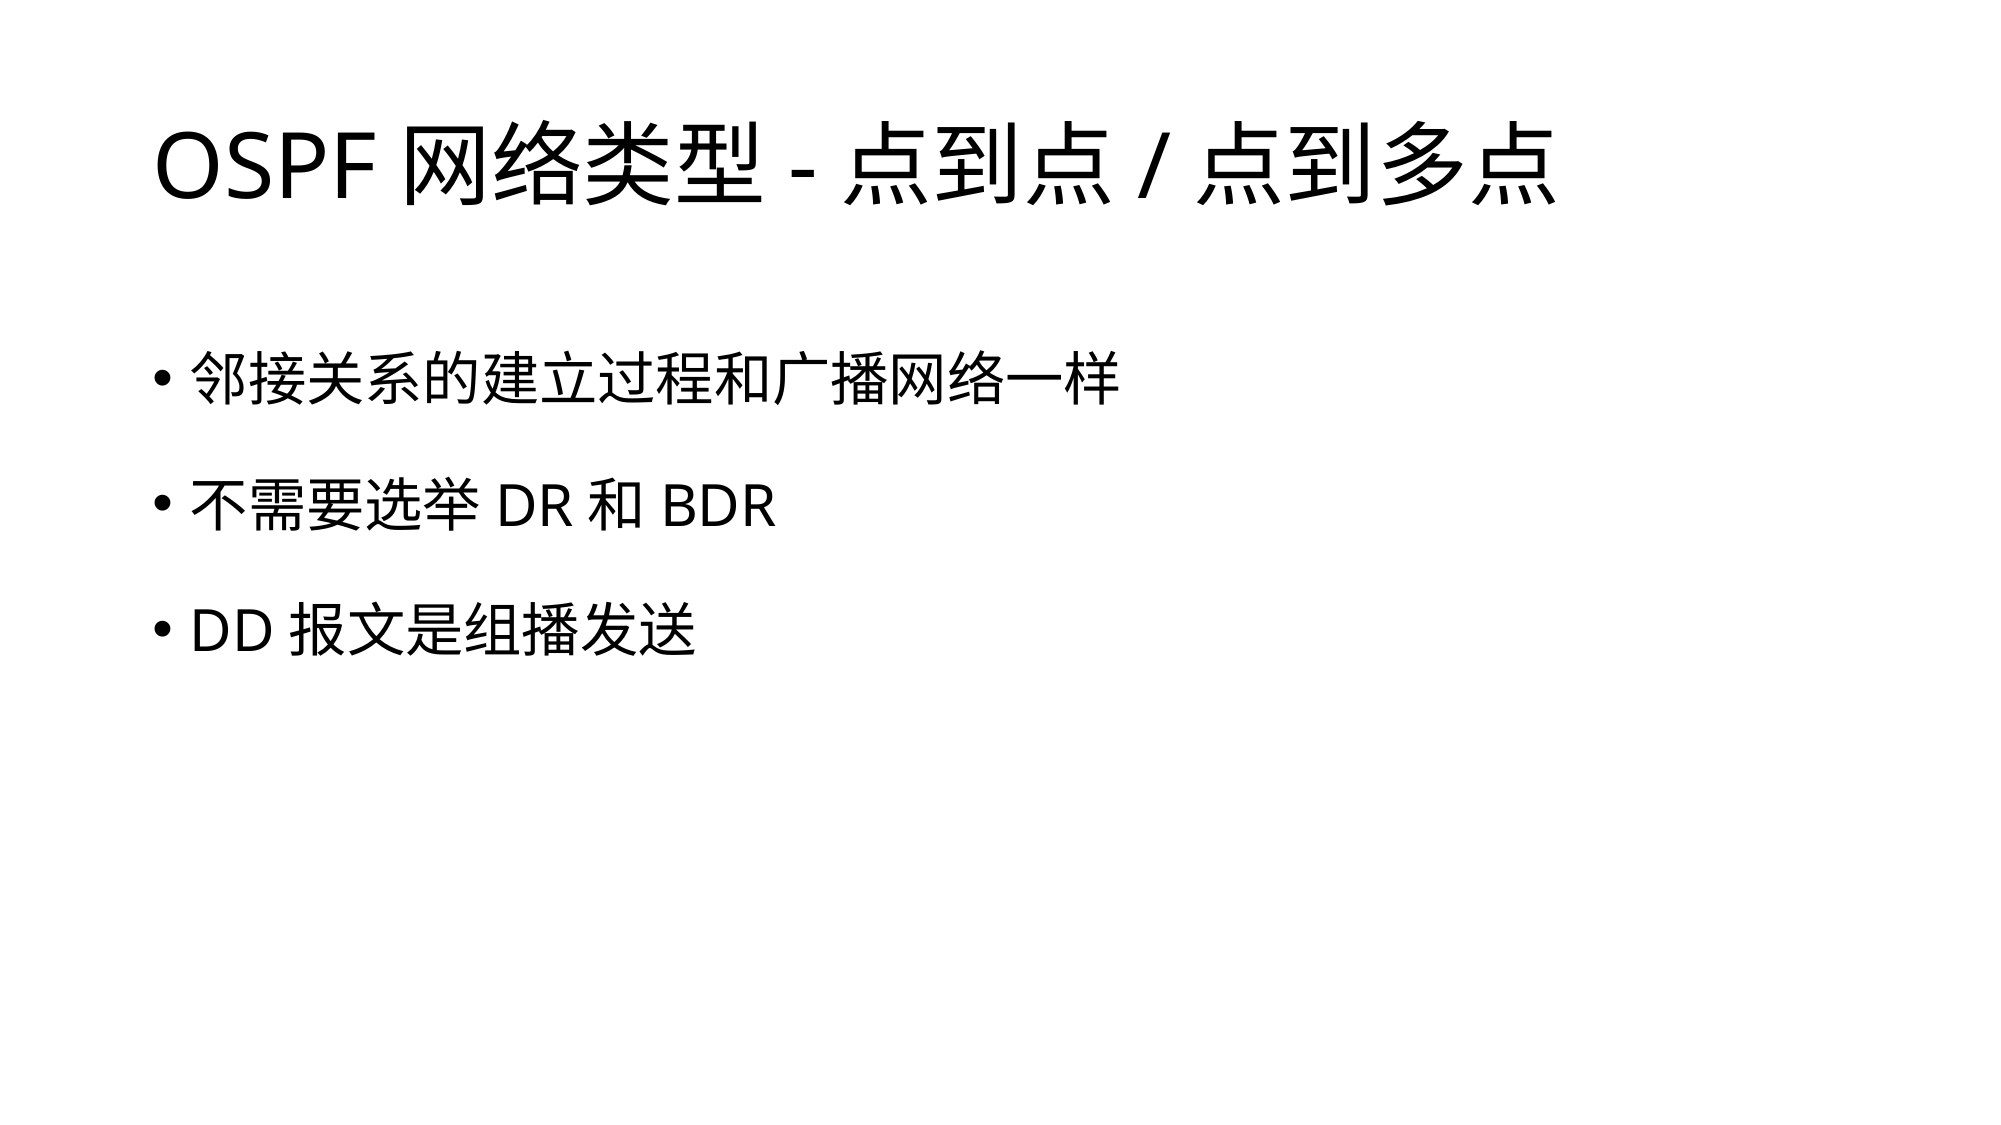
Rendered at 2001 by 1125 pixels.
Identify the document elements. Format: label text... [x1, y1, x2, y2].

title OSPF网络类型-点到点/点到多点 [137, 59, 1863, 278]
list 邻接关系的建立过程和广播网络一样 不需要选举DR和BDR DD报文是组播发送 [137, 299, 1863, 1014]
